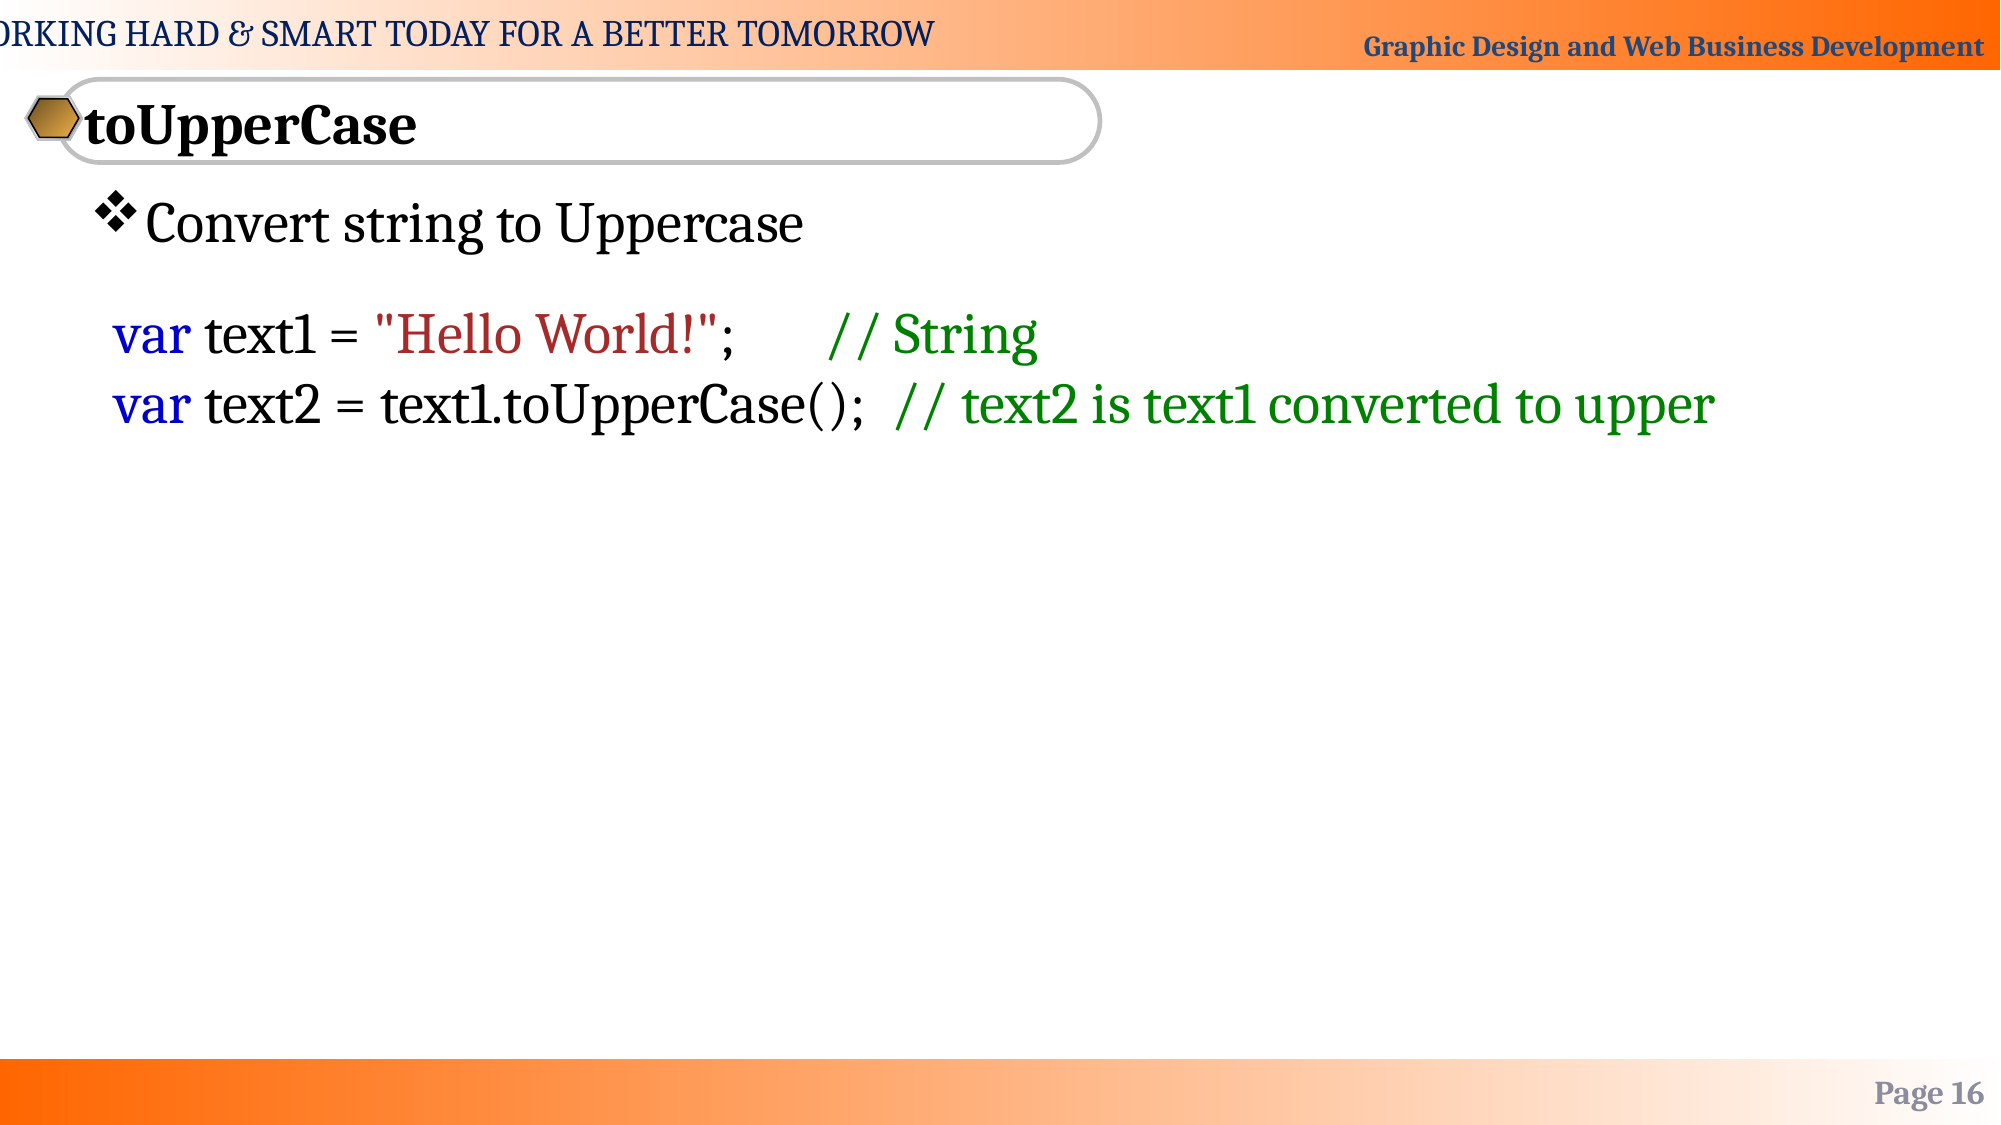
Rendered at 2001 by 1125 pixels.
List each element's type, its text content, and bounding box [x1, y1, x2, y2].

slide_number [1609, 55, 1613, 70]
slide_number Page 16 [1533, 1060, 2000, 1121]
slide_number Page 2 [1609, 0, 1613, 36]
text_box var text1 = "Hello World!"; // String var text2 = text1.toUpperCase(); // text2 is text1 converted to upper [99, 287, 1925, 443]
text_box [24, 78, 1101, 163]
text_box Convert string to Uppercase [74, 176, 1950, 1038]
